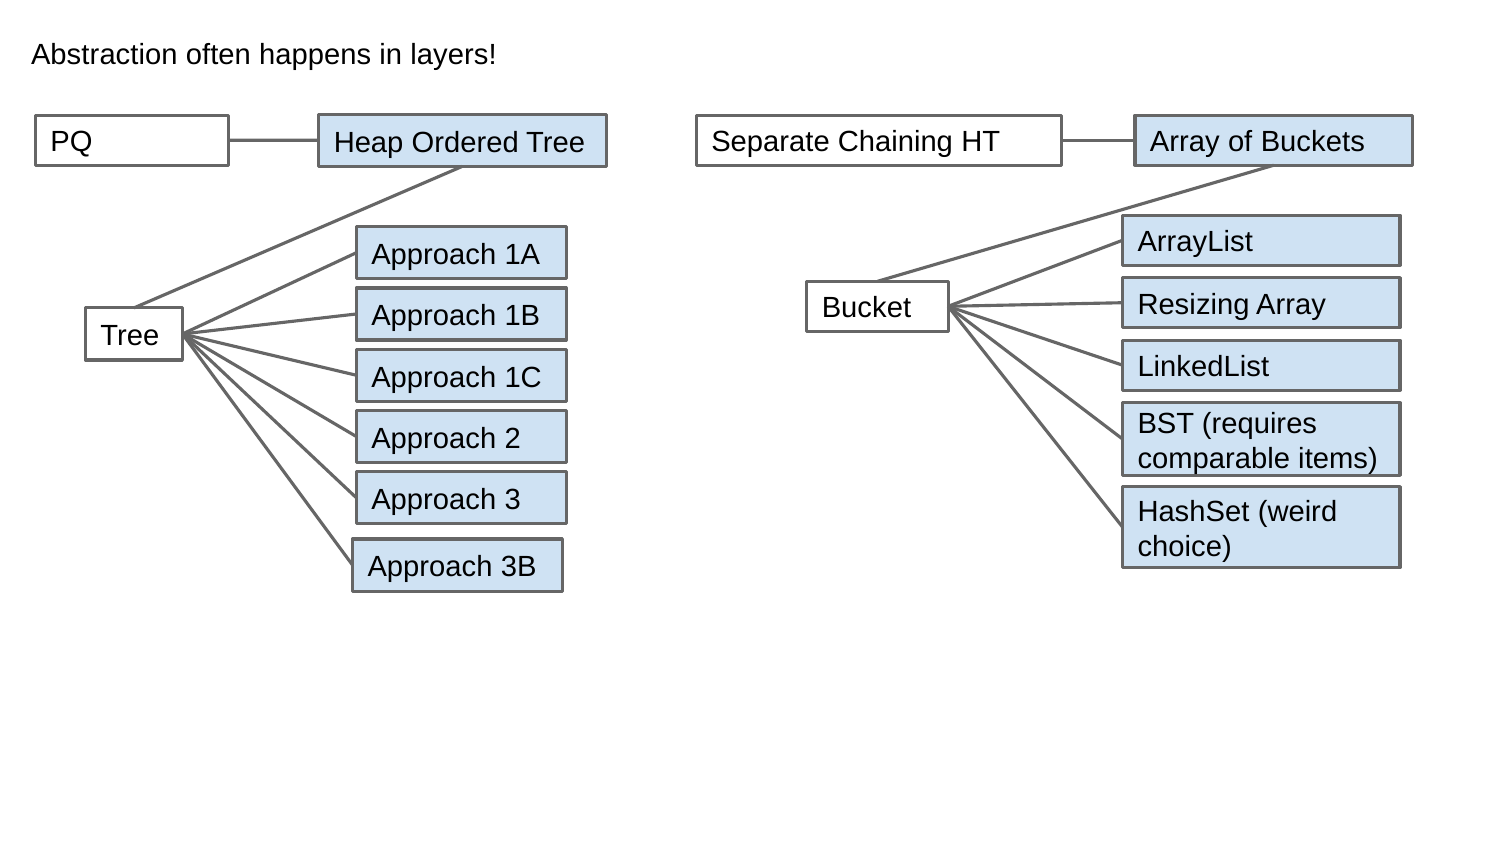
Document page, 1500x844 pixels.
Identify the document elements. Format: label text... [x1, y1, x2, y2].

text_box Separate Chaining HT [696, 115, 1062, 166]
text_box Approach 1C [361, 349, 567, 402]
text_box PQ [35, 115, 229, 166]
text_box ArrayList [1279, 215, 1400, 266]
text_box LinkedList [1128, 340, 1400, 391]
text_box BST (requires comparable items) [1127, 402, 1400, 476]
text_box Heap Ordered Tree [318, 114, 607, 167]
text_box Bucket [806, 281, 942, 332]
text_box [947, 240, 1123, 305]
text_box HashSet (weird choice) [1122, 486, 1400, 568]
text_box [182, 333, 353, 566]
text_box Approach 1A [467, 226, 567, 279]
text_box Array of Buckets [1135, 115, 1413, 166]
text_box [182, 313, 357, 332]
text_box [133, 166, 463, 309]
text_box Approach 2 [361, 410, 567, 463]
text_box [947, 306, 1123, 528]
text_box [877, 165, 1275, 282]
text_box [182, 252, 357, 313]
text_box Approach 3B [352, 539, 563, 592]
text_box Approach 3 [357, 471, 567, 524]
text_box Approach 1B [361, 287, 567, 341]
text_box Abstraction often happens in layers! [16, 19, 1245, 83]
text_box Tree [85, 307, 176, 361]
text_box Resizing Array [1127, 277, 1400, 328]
